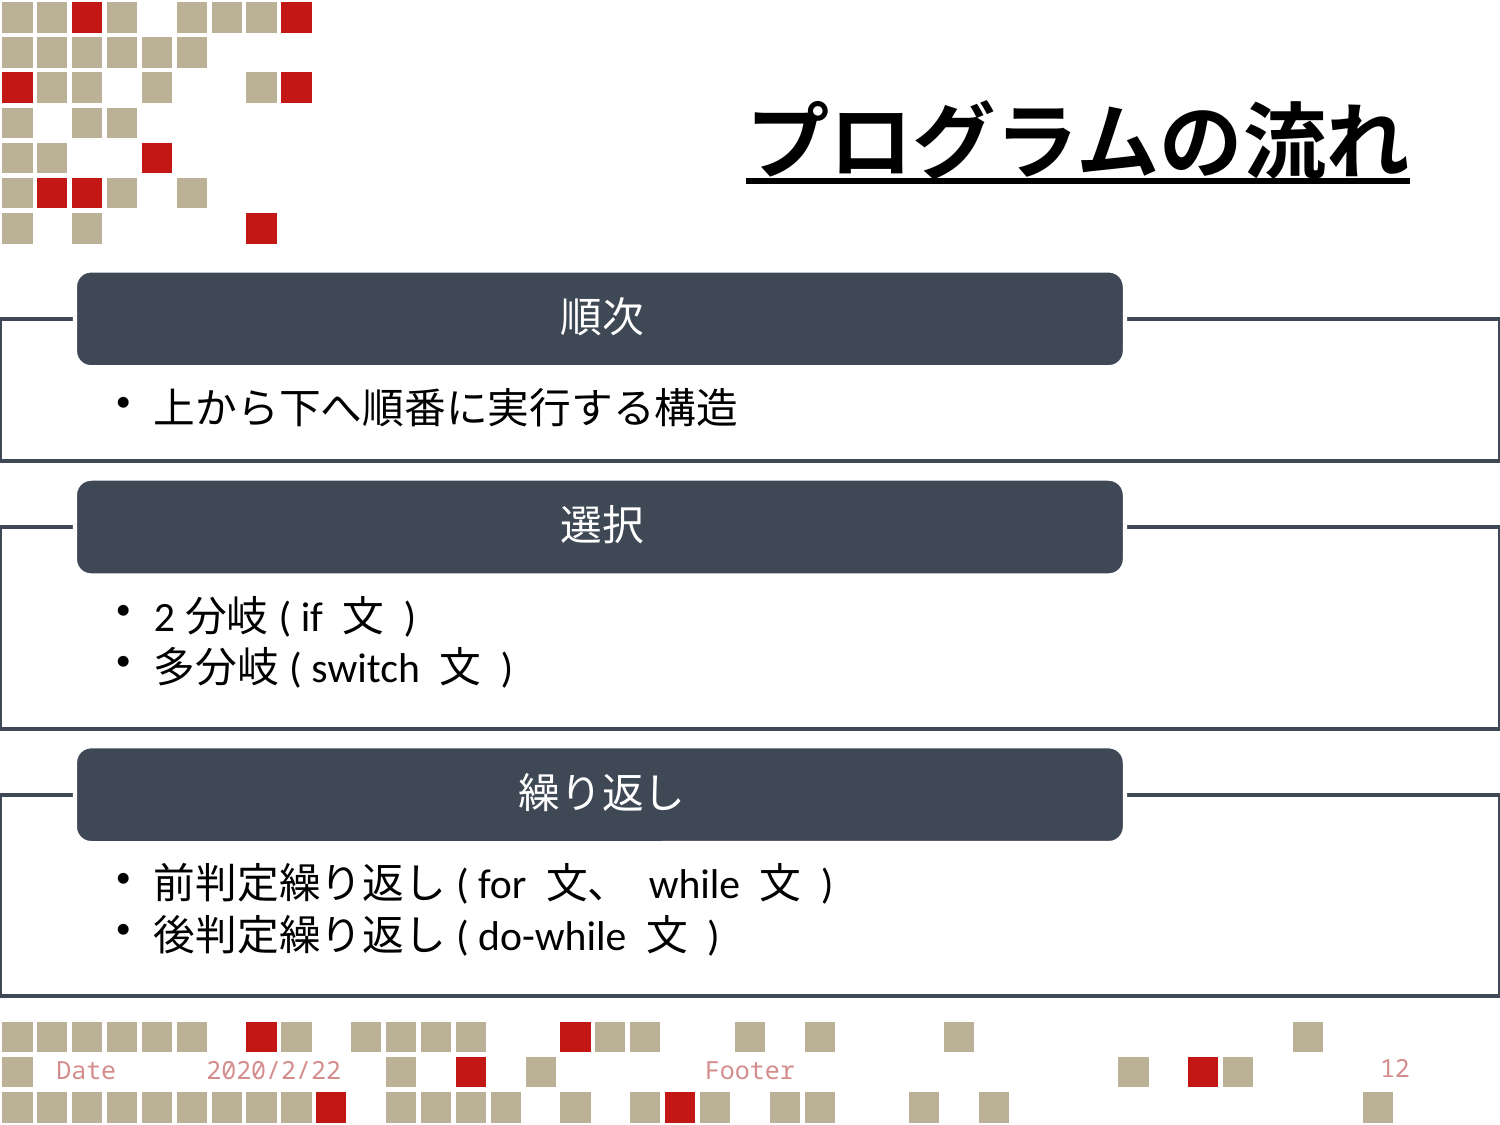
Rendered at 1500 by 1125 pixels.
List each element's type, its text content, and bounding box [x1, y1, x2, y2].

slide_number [41, 1039, 392, 1100]
title プログラムの流れ [314, 45, 1425, 233]
footer Footer [512, 1039, 988, 1100]
slide_number 12 [1074, 1039, 1425, 1100]
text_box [0, 255, 1500, 1012]
